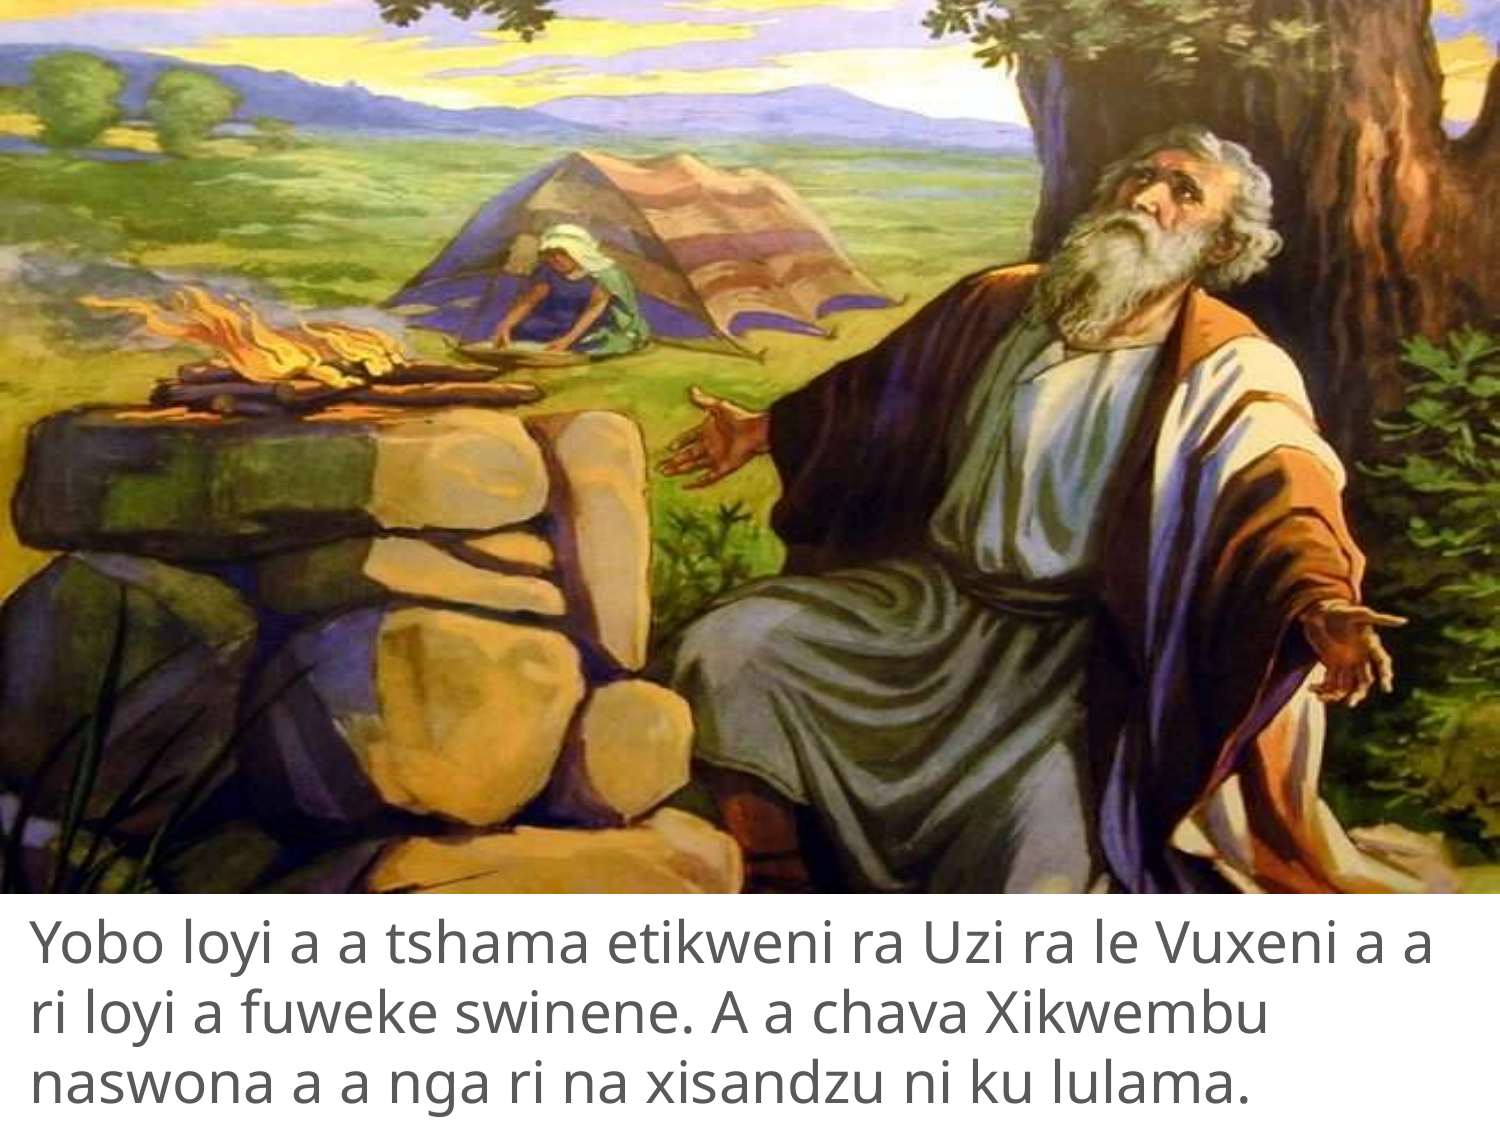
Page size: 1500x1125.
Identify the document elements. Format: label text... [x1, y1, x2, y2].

text_box Yobo loyi a a tshama etikweni ra Uzi ra le Vuxeni a a ri loyi a fuweke swinene. A a chava Xikwembu naswona a a nga ri na xisandzu ni ku lulama. [14, 902, 1486, 1123]
picture [0, 0, 1500, 894]
